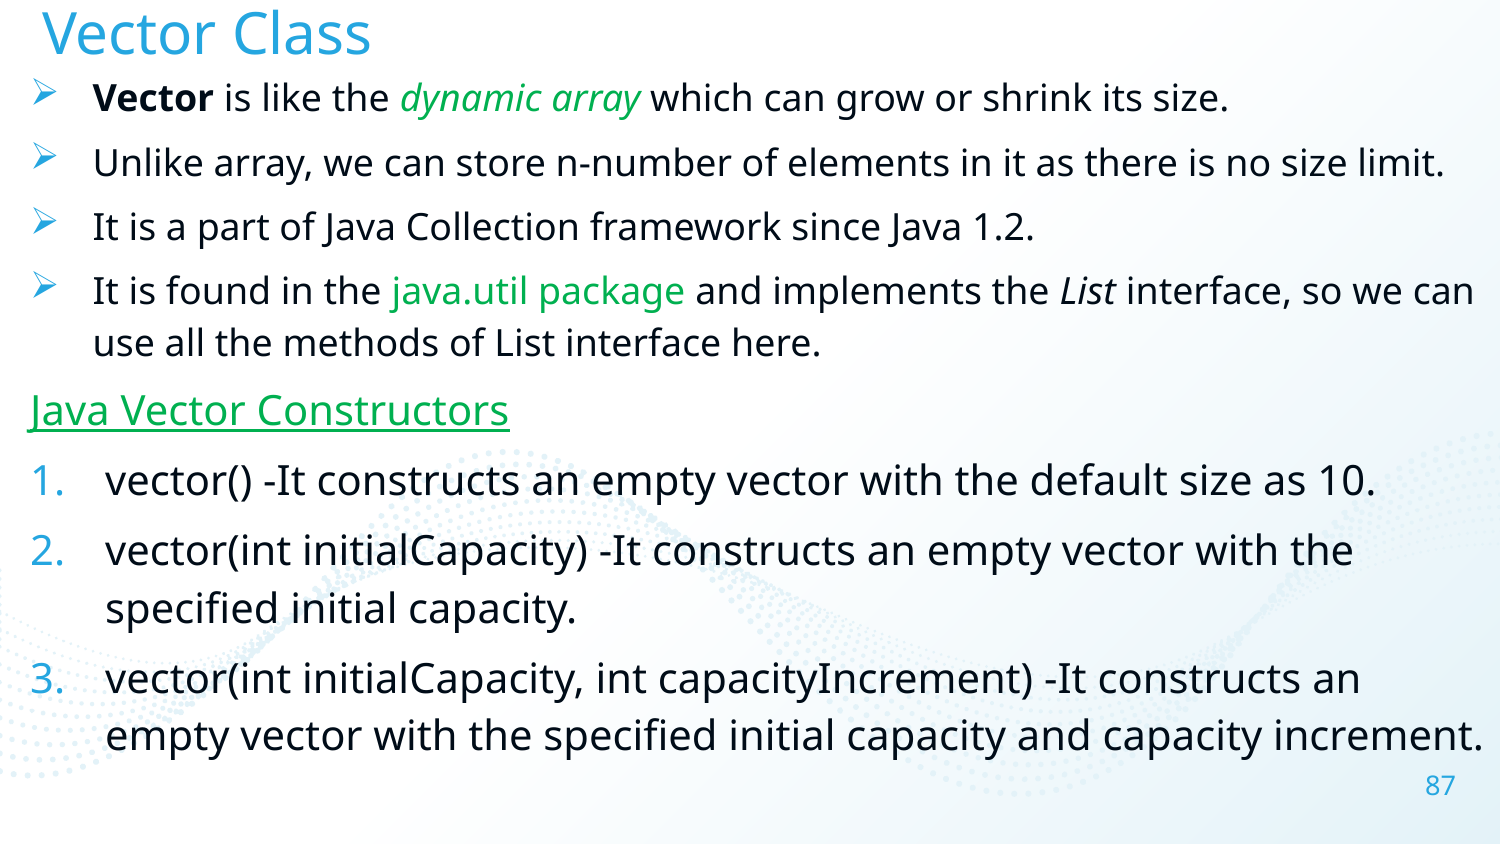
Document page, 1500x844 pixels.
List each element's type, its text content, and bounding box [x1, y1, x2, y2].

slide_number 87 [1366, 754, 1457, 819]
list Vector is like the dynamic array which can grow or shrink its size. Unlike array, we can store n-number of elements in it as there is no size limit. It is a part of Java Collection framework since Java 1.2. It is found in the java.util package and implements the List interface, so we can use all the methods of List interface here. Java Vector Constructors vector() -It constructs an empty vector with the default size as 10. vector(int initialCapacity) -It constructs an empty vector with the specified initial capacity. vector(int initialCapacity, int capacityIncrement) -It constructs an empty vector with the specified initial capacity and capacity increment. [17, 67, 1495, 844]
title Vector Class [29, 0, 1412, 67]
